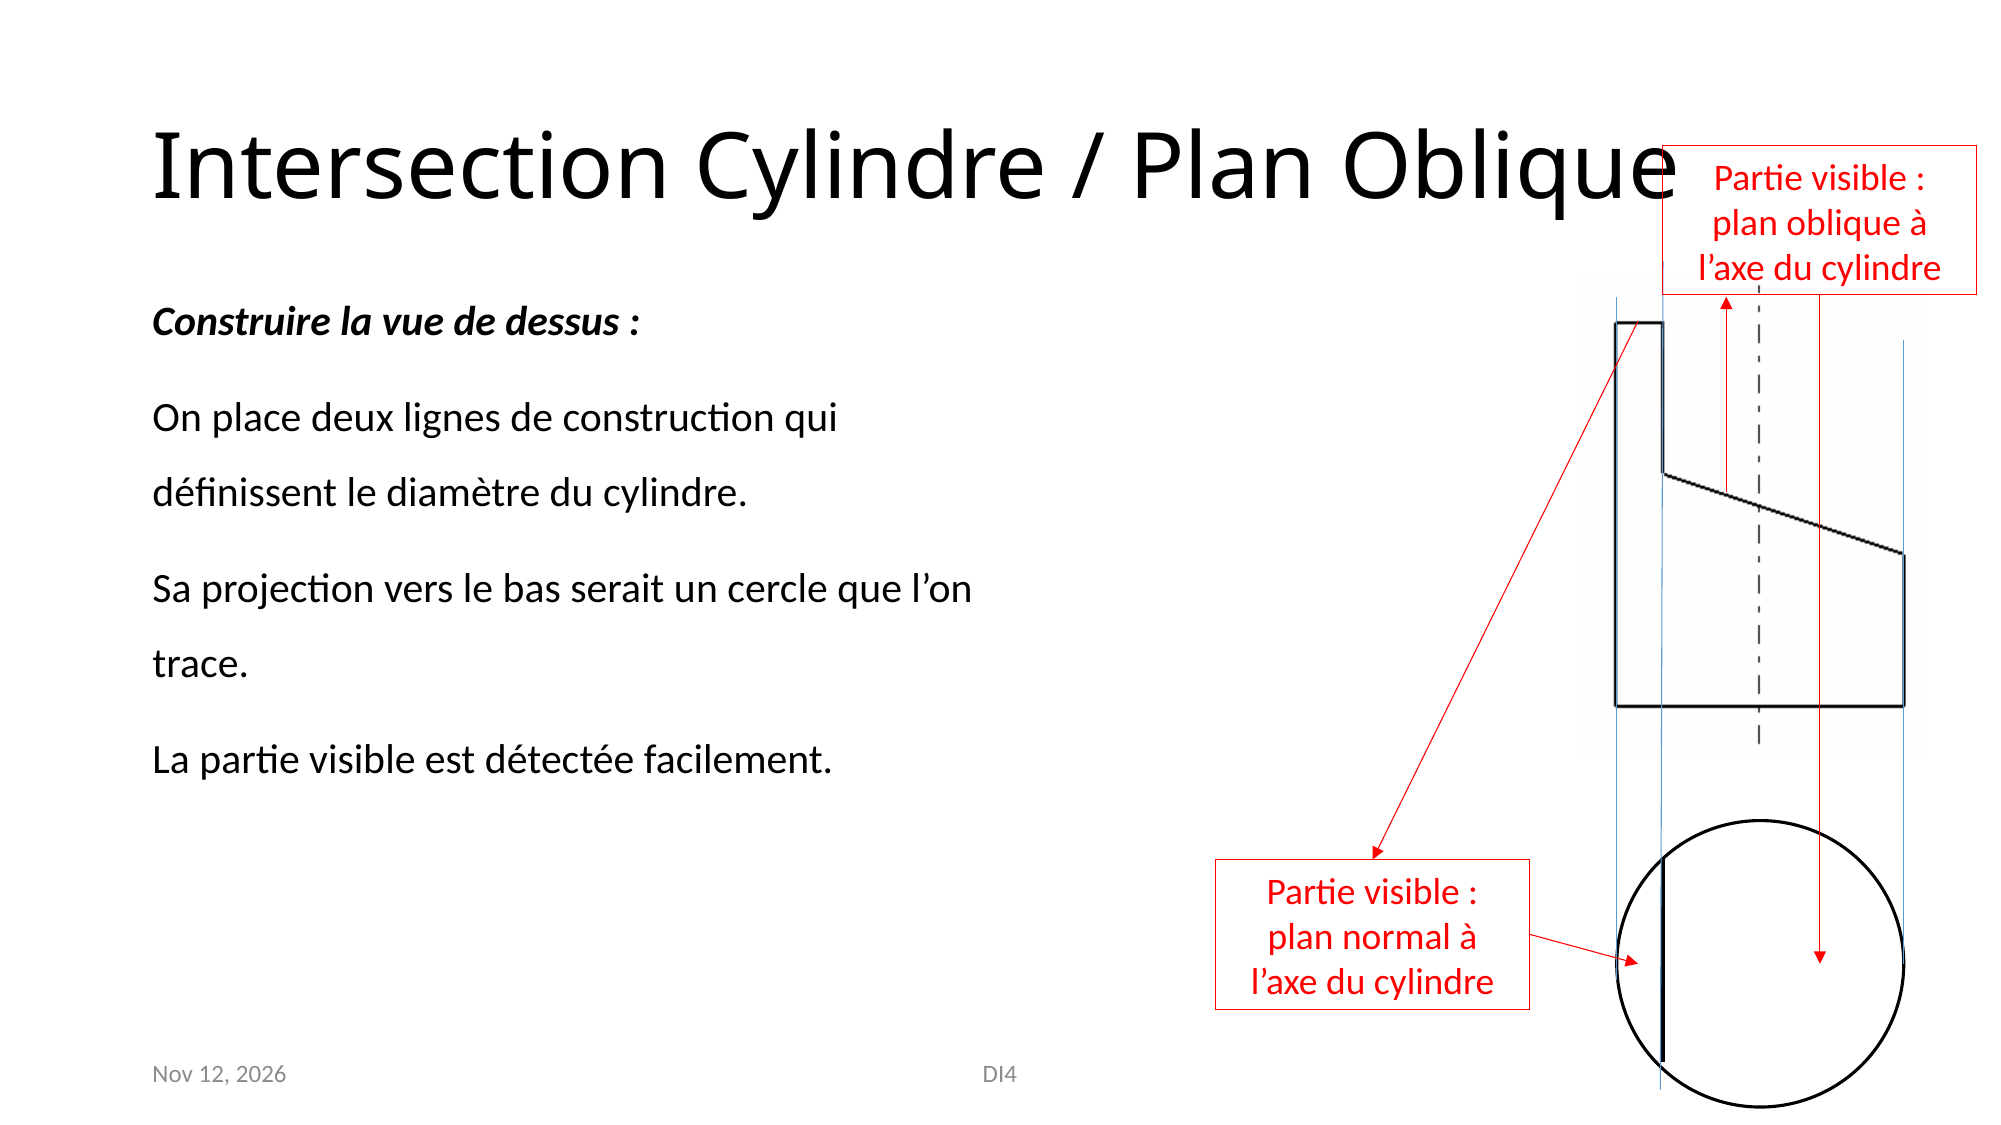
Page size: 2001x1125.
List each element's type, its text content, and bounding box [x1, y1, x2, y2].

picture [1663, 295, 1819, 760]
text_box Construire la vue de dessus : On place deux lignes de construction qui définissent le diamètre du cylindre. Sa projection vers le bas serait un cercle que l’on trace. La partie visible est détectée facilement. Il n’y a pas des arêtes cachés. On ajoute les lignes mixtes. [137, 261, 1019, 1107]
text_box Partie visible : plan normal à l’axe du cylindre [1215, 859, 1530, 1010]
slide_number 28 [1412, 1042, 1863, 1103]
text_box Partie visible : plan oblique à l’axe du cylindre [1662, 145, 1977, 295]
picture [1820, 295, 1993, 760]
text_box [1616, 859, 1660, 1042]
text_box [1722, 1103, 1799, 1109]
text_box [1529, 935, 1638, 964]
footer DI4 [662, 1042, 1338, 1103]
text_box [1663, 819, 1905, 1066]
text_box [1372, 320, 1638, 860]
picture [1577, 278, 1660, 760]
title Intersection Cylindre / Plan Oblique [137, 59, 1863, 278]
slide_number Nov-18 [137, 1042, 588, 1103]
